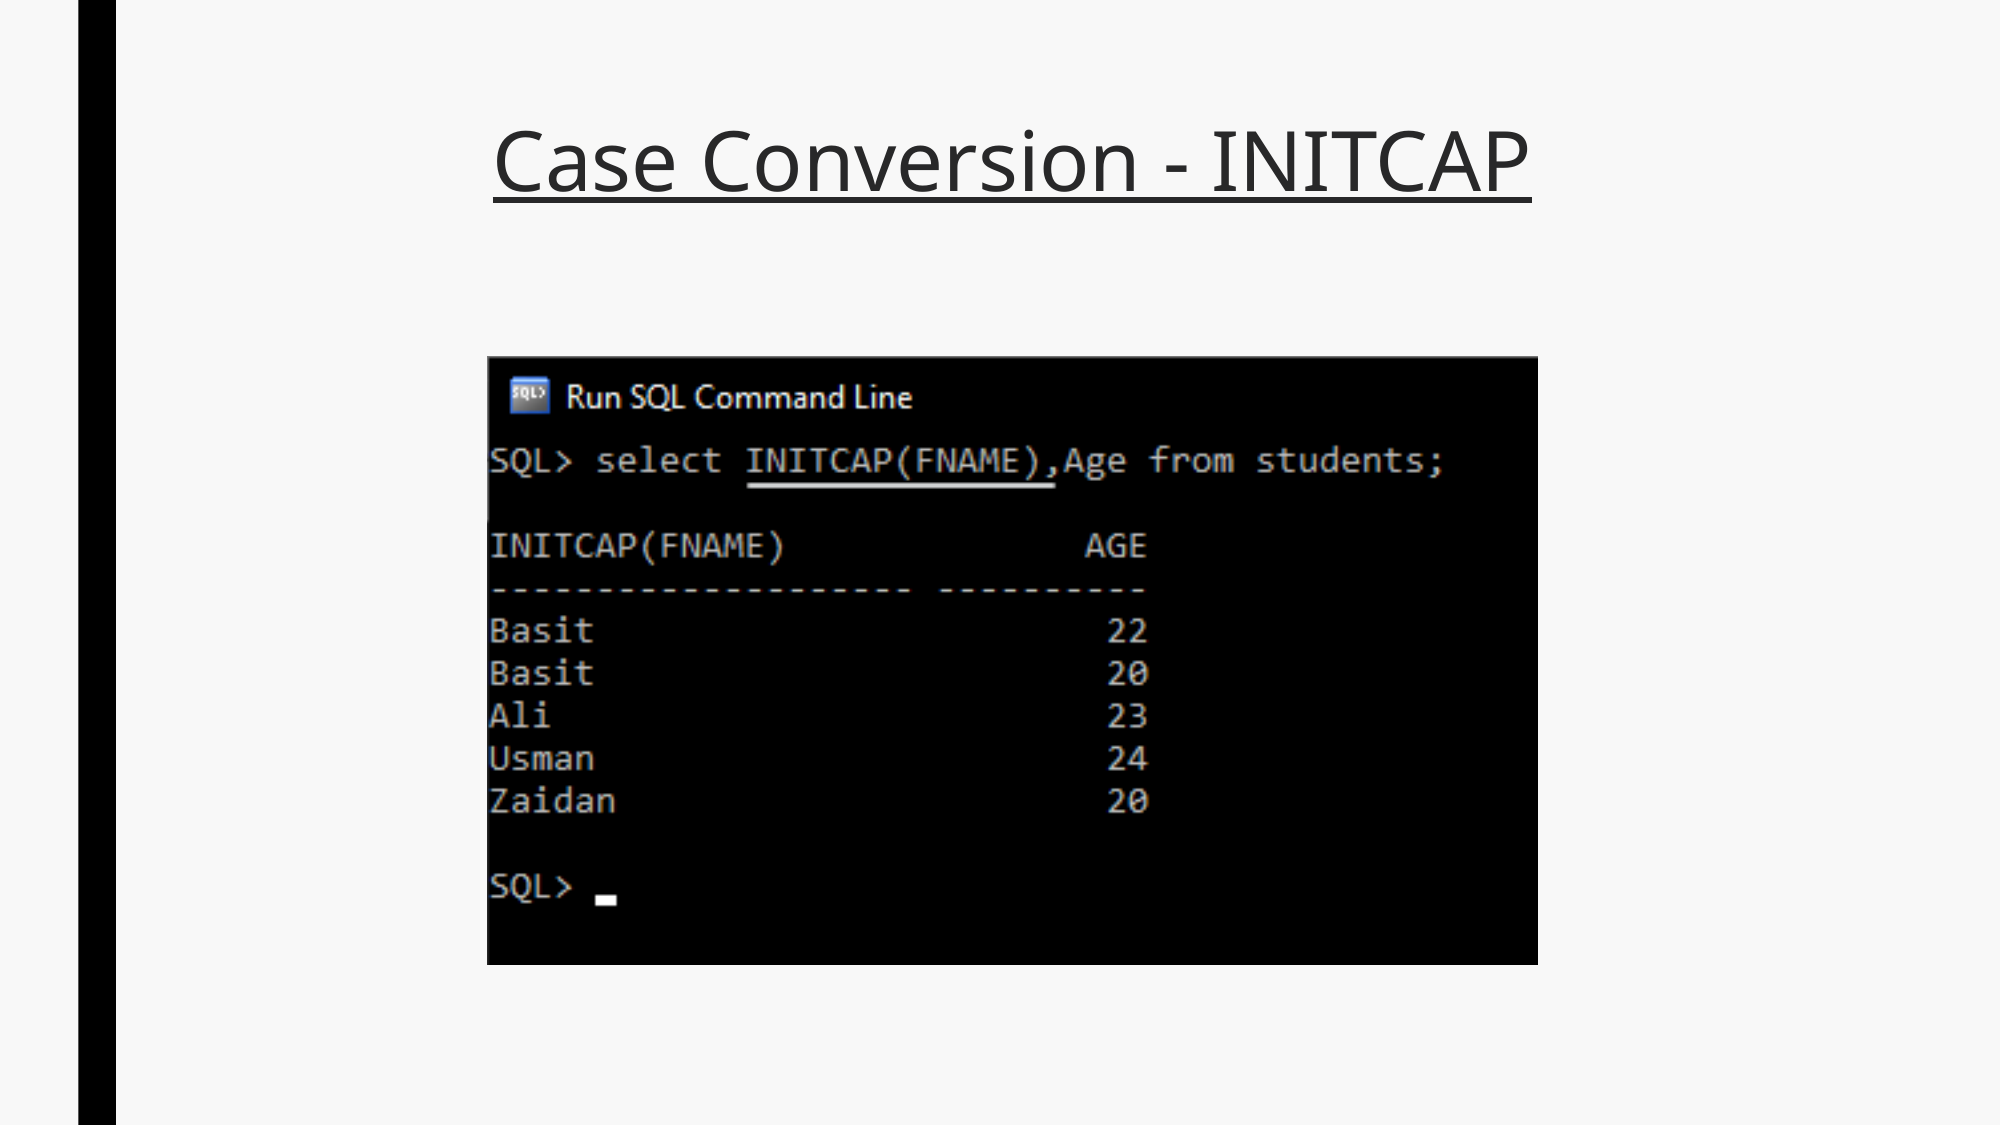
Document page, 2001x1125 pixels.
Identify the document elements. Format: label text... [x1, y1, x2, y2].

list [487, 356, 1538, 965]
title Case Conversion - INITCAP [225, 112, 1800, 357]
